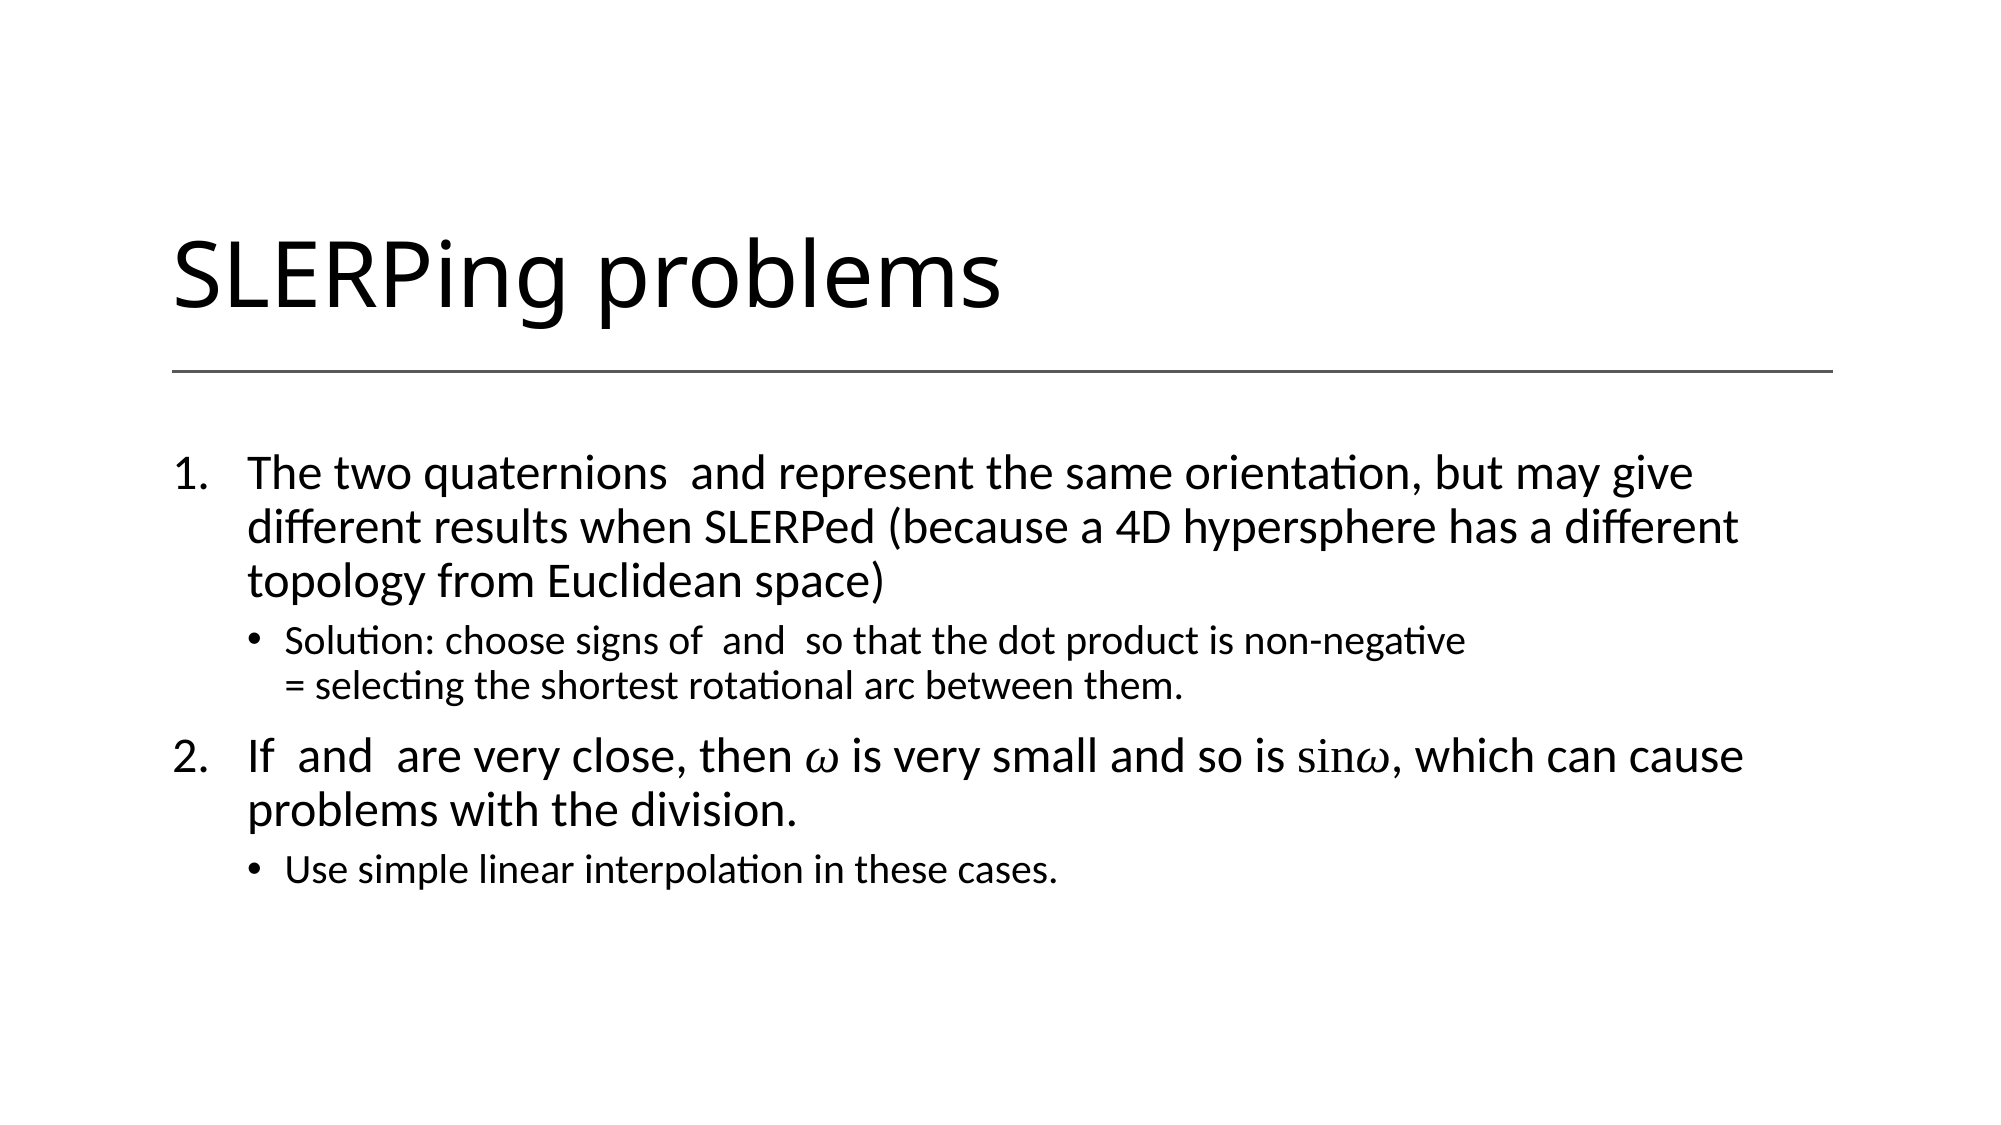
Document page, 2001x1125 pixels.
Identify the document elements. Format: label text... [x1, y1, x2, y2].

title SLERPing problems [157, 160, 1895, 335]
